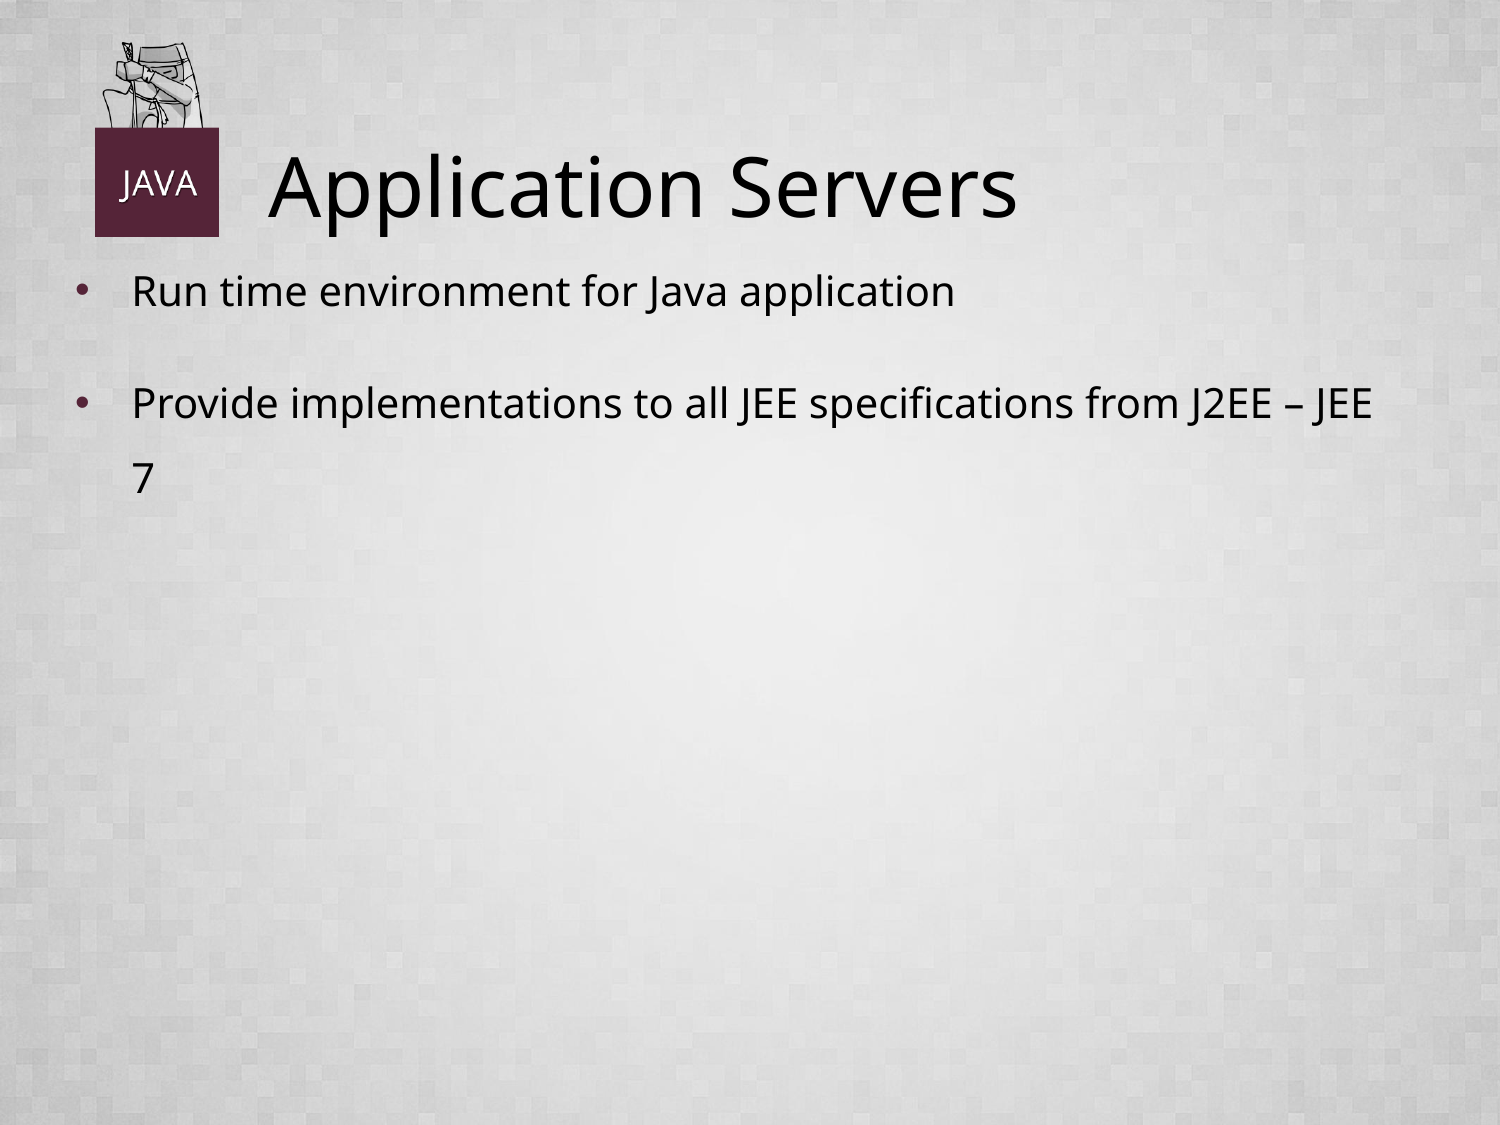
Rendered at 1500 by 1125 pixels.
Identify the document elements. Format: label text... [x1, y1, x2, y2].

picture [0, 0, 1500, 1125]
title Application Servers [253, 90, 1500, 279]
text_box Run time environment for Java application Provide implementations to all JEE specifications from J2EE – JEE 7 [60, 231, 1395, 657]
